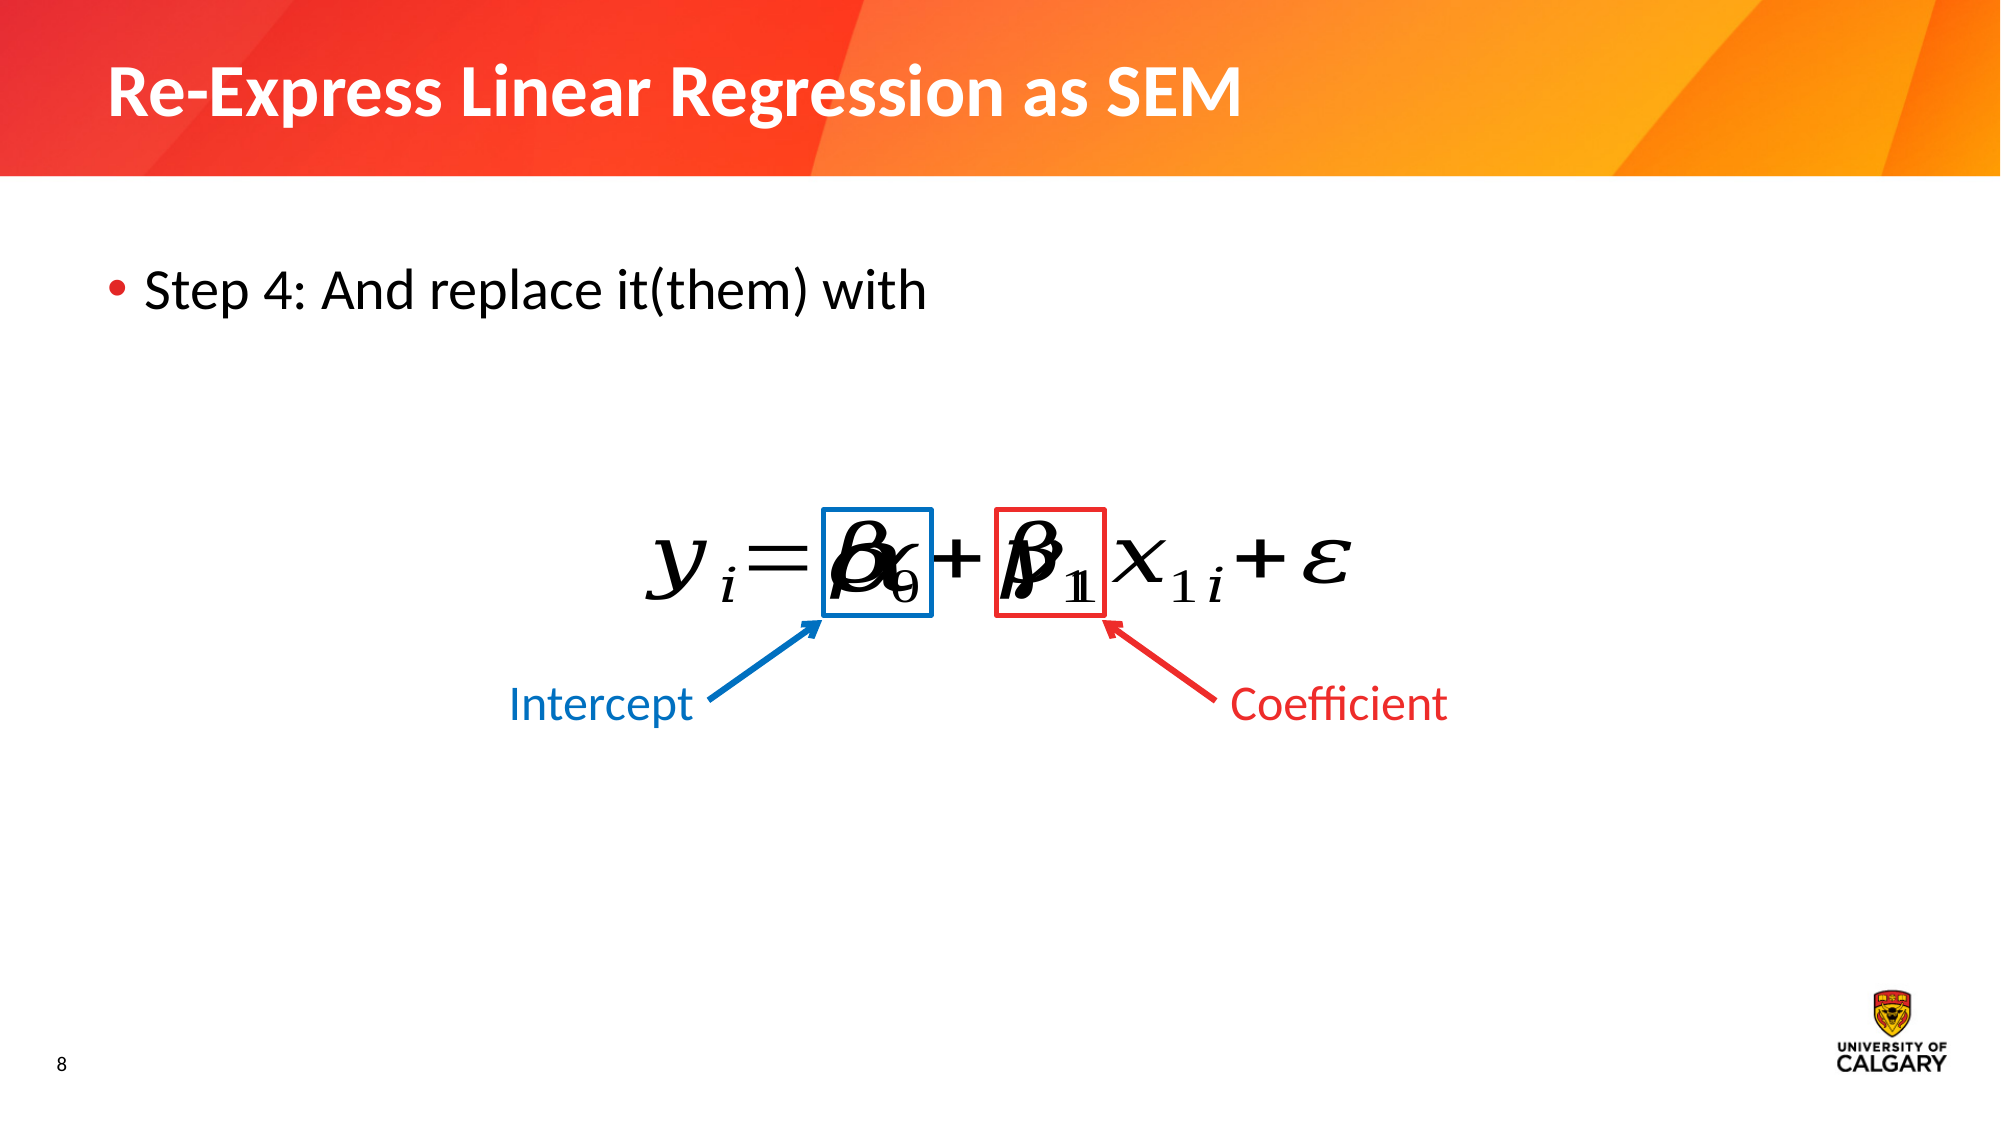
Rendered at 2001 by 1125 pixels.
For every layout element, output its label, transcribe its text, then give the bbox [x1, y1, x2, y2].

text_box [1101, 620, 1216, 701]
picture [0, 0, 2001, 1125]
slide_number 8 [41, 1043, 492, 1104]
title Re-Express Linear Regression as SEM [92, 7, 1818, 177]
text_box Coefficient [1215, 662, 1506, 738]
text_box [708, 620, 823, 701]
text_box Intercept [418, 662, 709, 738]
